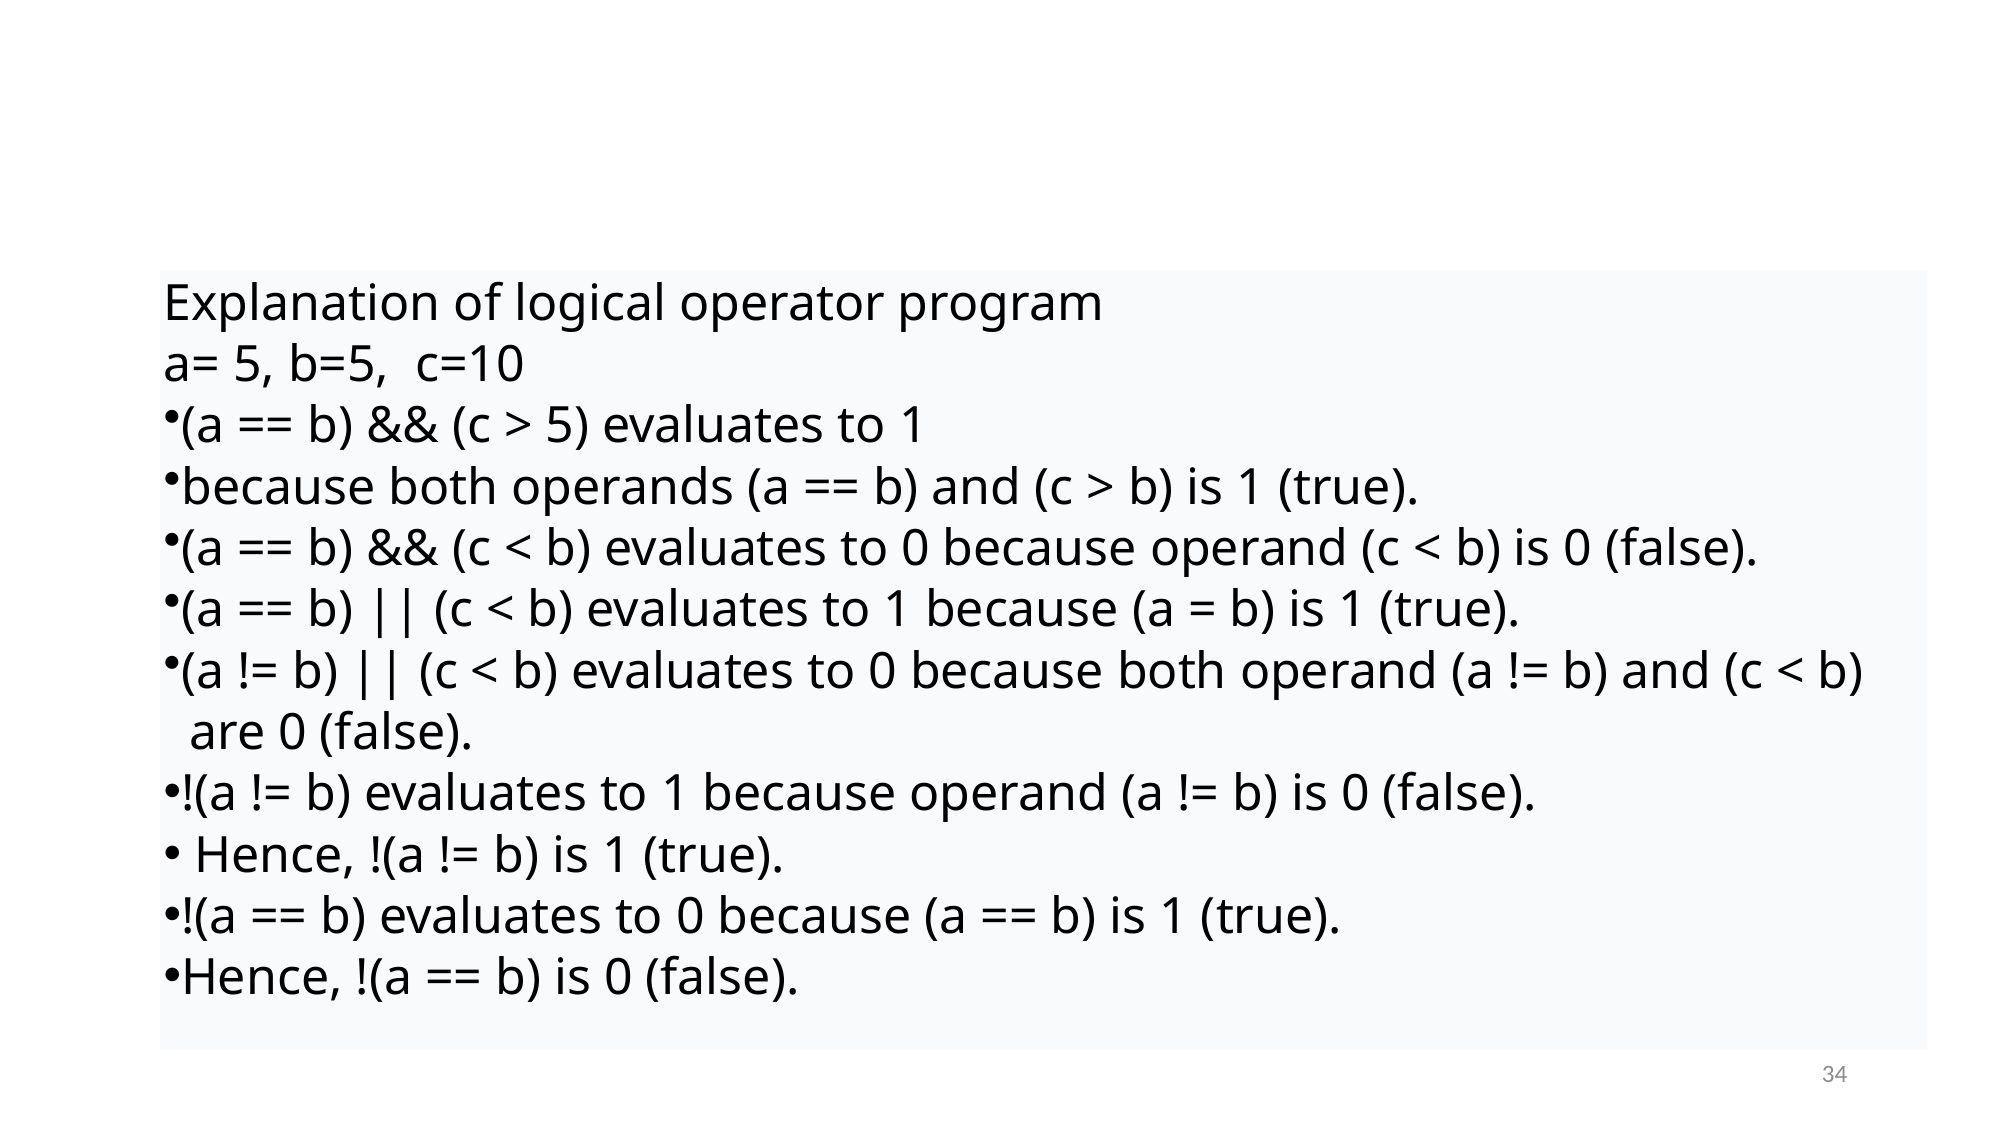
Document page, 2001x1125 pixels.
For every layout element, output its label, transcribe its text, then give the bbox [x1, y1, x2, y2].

slide_number 34 [1412, 1050, 1863, 1103]
list Explanation of logical operator program a= 5, b=5, c=10 (a == b) && (c > 5) evaluates to 1 because both operands (a == b) and (c > b) is 1 (true). (a == b) && (c < b) evaluates to 0 because operand (c < b) is 0 (false). (a == b) || (c < b) evaluates to 1 because (a = b) is 1 (true). (a != b) || (c < b) evaluates to 0 because both operand (a != b) and (c < b) are 0 (false). !(a != b) evaluates to 1 because operand (a != b) is 0 (false). Hence, !(a != b) is 1 (true). !(a == b) evaluates to 0 because (a == b) is 1 (true). Hence, !(a == b) is 0 (false). [160, 270, 1928, 1050]
